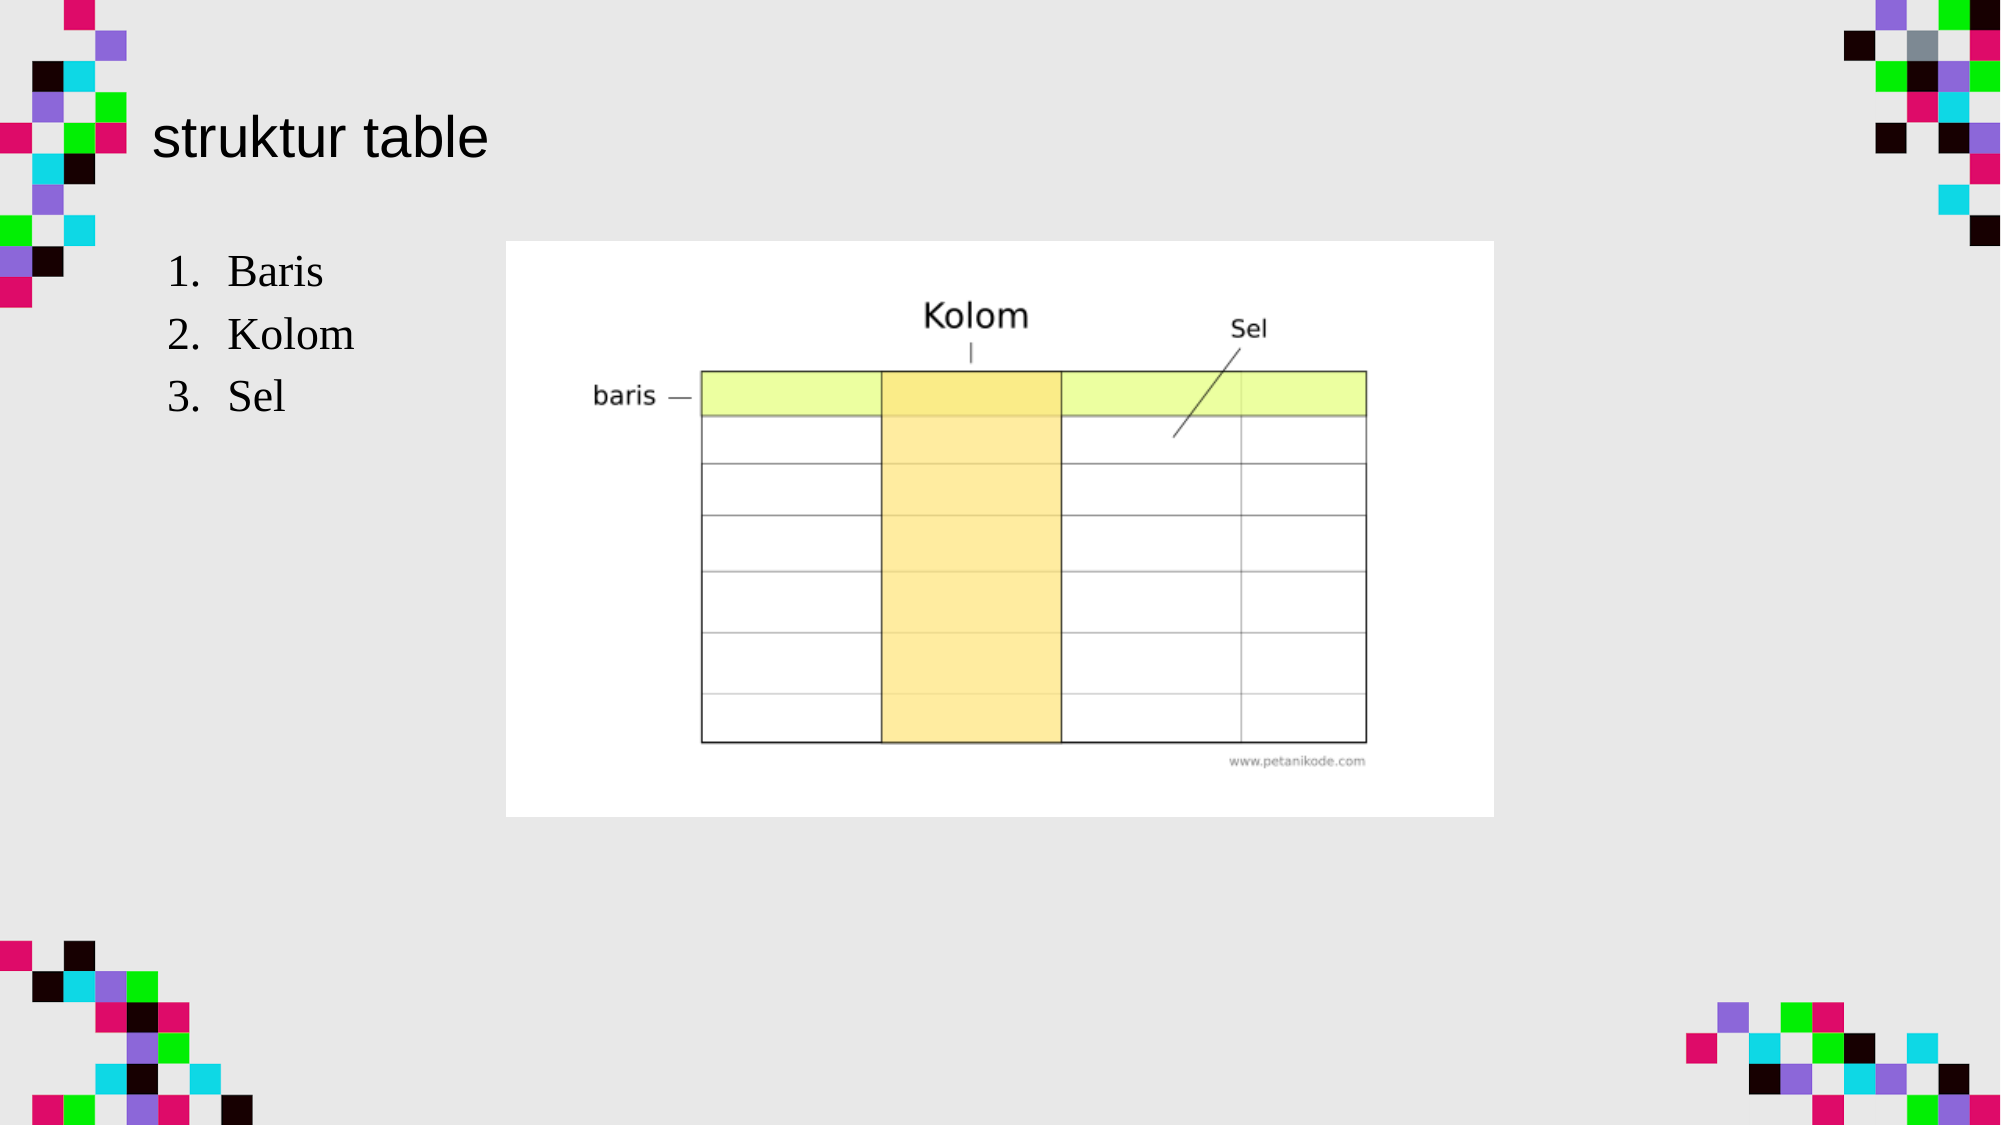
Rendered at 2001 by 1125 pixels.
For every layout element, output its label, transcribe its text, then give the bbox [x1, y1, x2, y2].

picture [0, 0, 2001, 1125]
list struktur table Baris Kolom Sel [137, 99, 1863, 1014]
